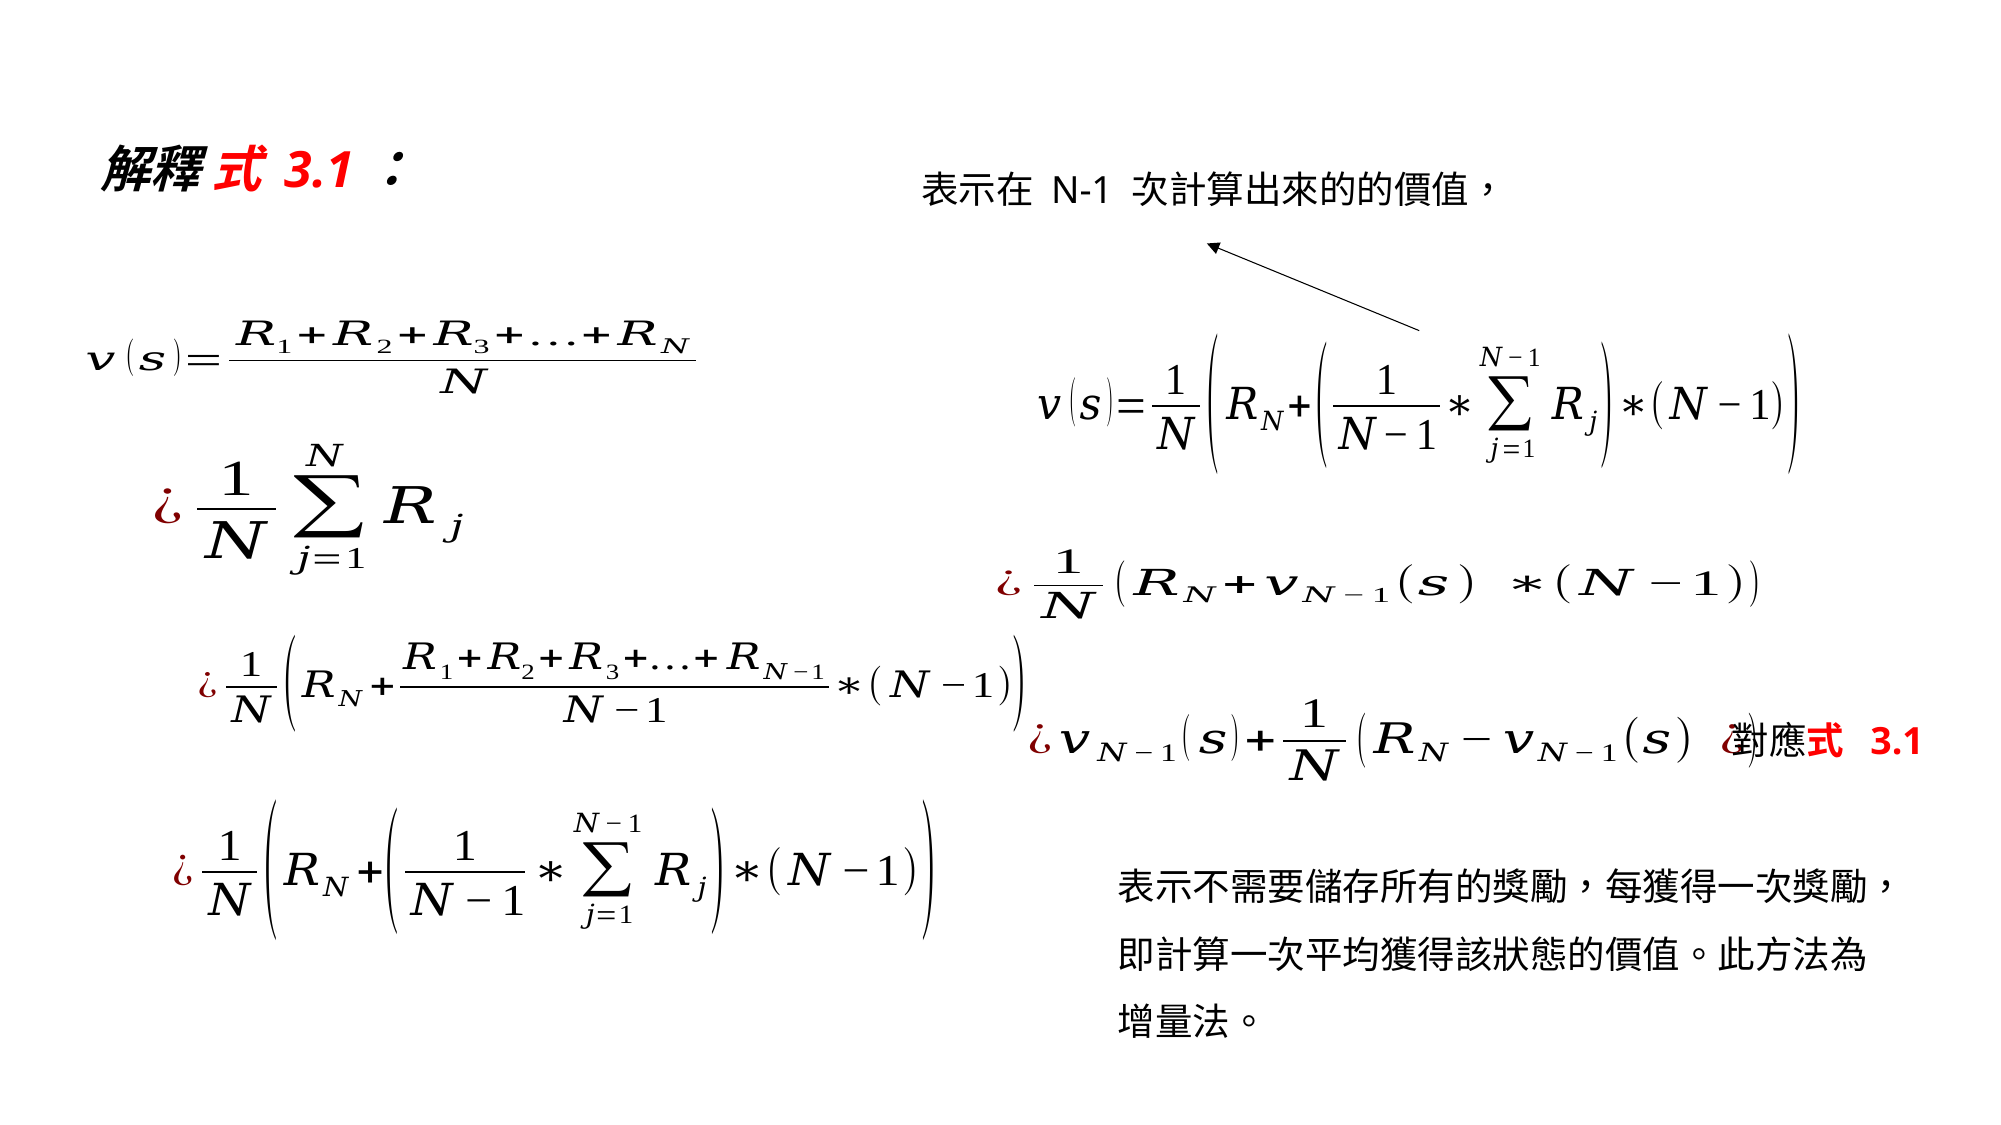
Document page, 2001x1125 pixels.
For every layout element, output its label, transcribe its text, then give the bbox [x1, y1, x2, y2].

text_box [1206, 243, 1420, 331]
text_box 解釋 式 3.1： [85, 129, 589, 205]
text_box 表示不需要儲存所有的獎勵，每獲得一次獎勵，即計算一次平均獲得該狀態的價值。此方法為增量法。 [1102, 833, 1901, 1051]
text_box 對應式 3.1 [1717, 709, 1998, 770]
